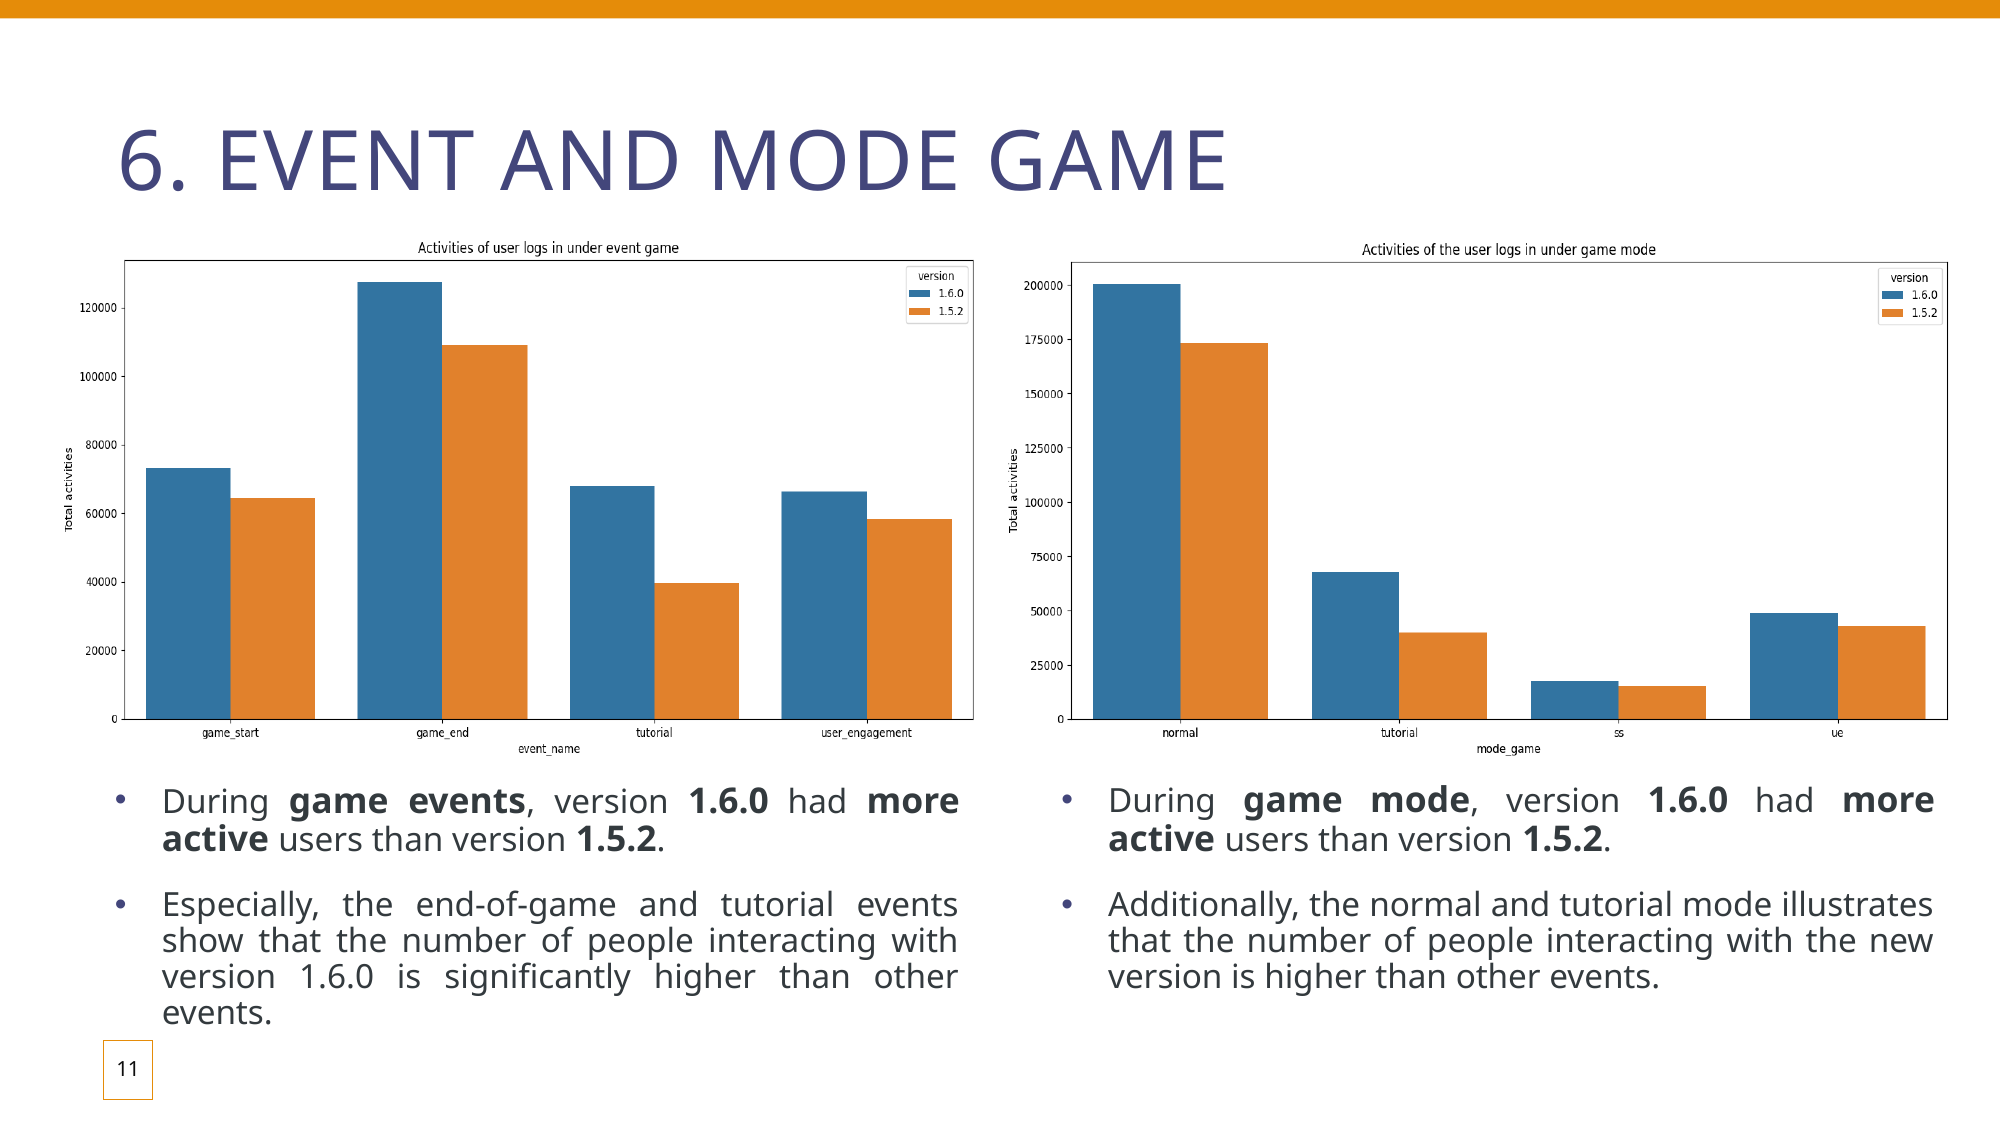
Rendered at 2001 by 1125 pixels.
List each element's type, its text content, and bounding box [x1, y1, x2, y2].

text_box During game mode, version 1.6.0 had more active users than version 1.5.2. Additionally, the normal and tutorial mode illustrates that the number of people interacting with the new version is higher than other events. [1046, 774, 1950, 1004]
list During game events, version 1.6.0 had more active users than version 1.5.2. Especially, the end-of-game and tutorial events show that the number of people interacting with version 1.6.0 is significantly higher than other events. [99, 774, 975, 1006]
title 6. Event and mode game [102, 99, 1875, 217]
picture [999, 224, 1968, 766]
slide_number 11 [103, 1040, 153, 1100]
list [49, 224, 994, 761]
